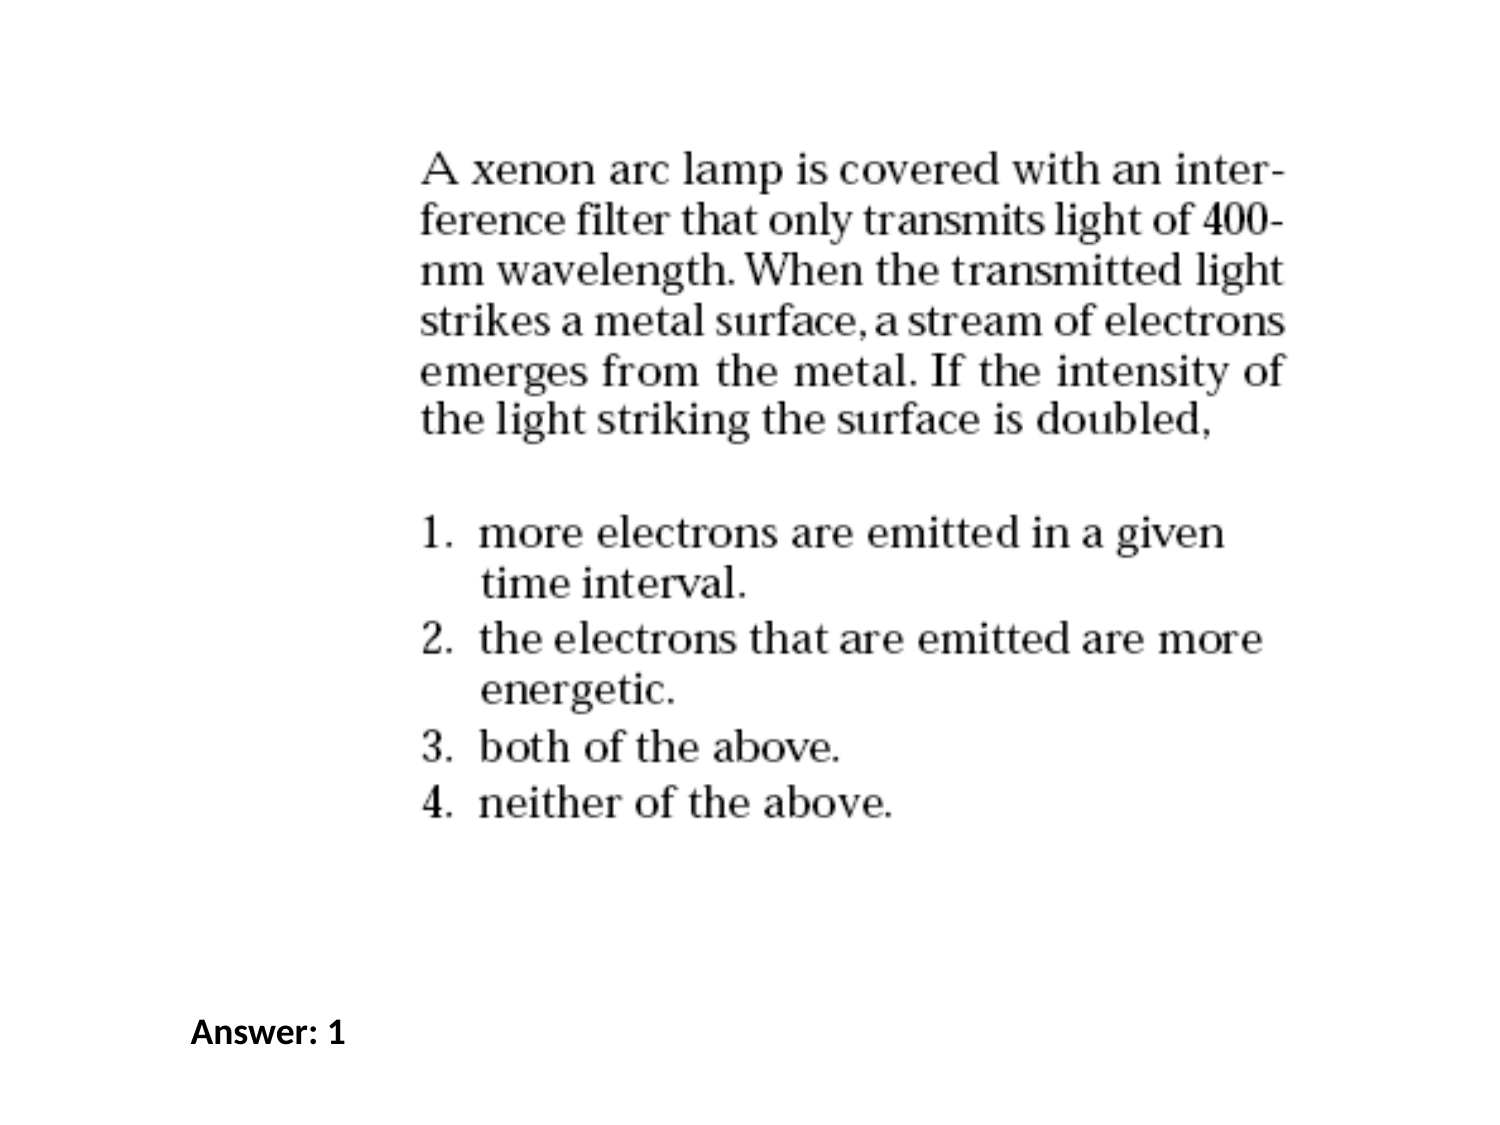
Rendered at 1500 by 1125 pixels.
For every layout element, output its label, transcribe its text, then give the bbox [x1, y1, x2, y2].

text_box Answer: 1 [175, 999, 361, 1060]
picture [399, 137, 1306, 837]
